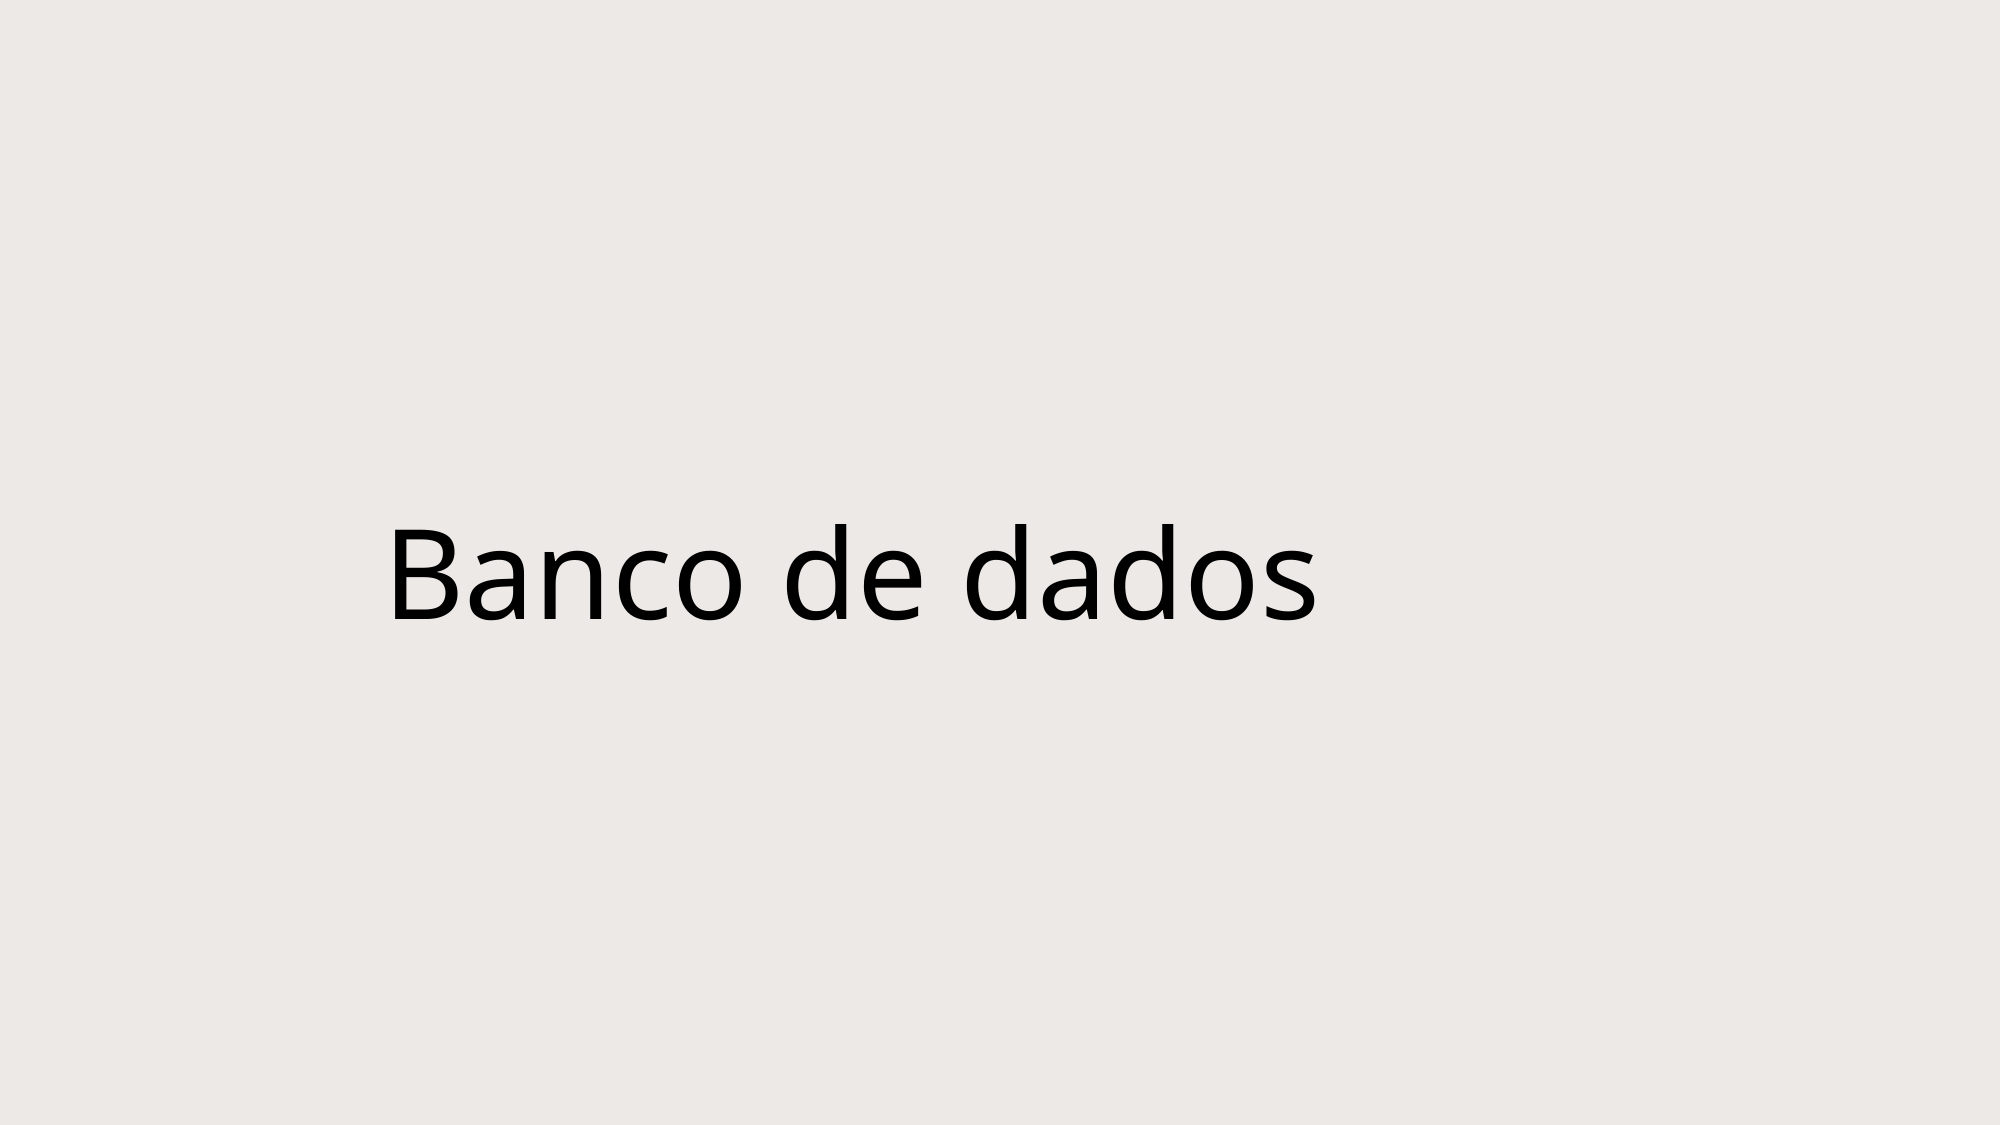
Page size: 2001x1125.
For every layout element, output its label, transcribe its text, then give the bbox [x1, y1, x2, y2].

title Banco de dados [368, 470, 1629, 655]
